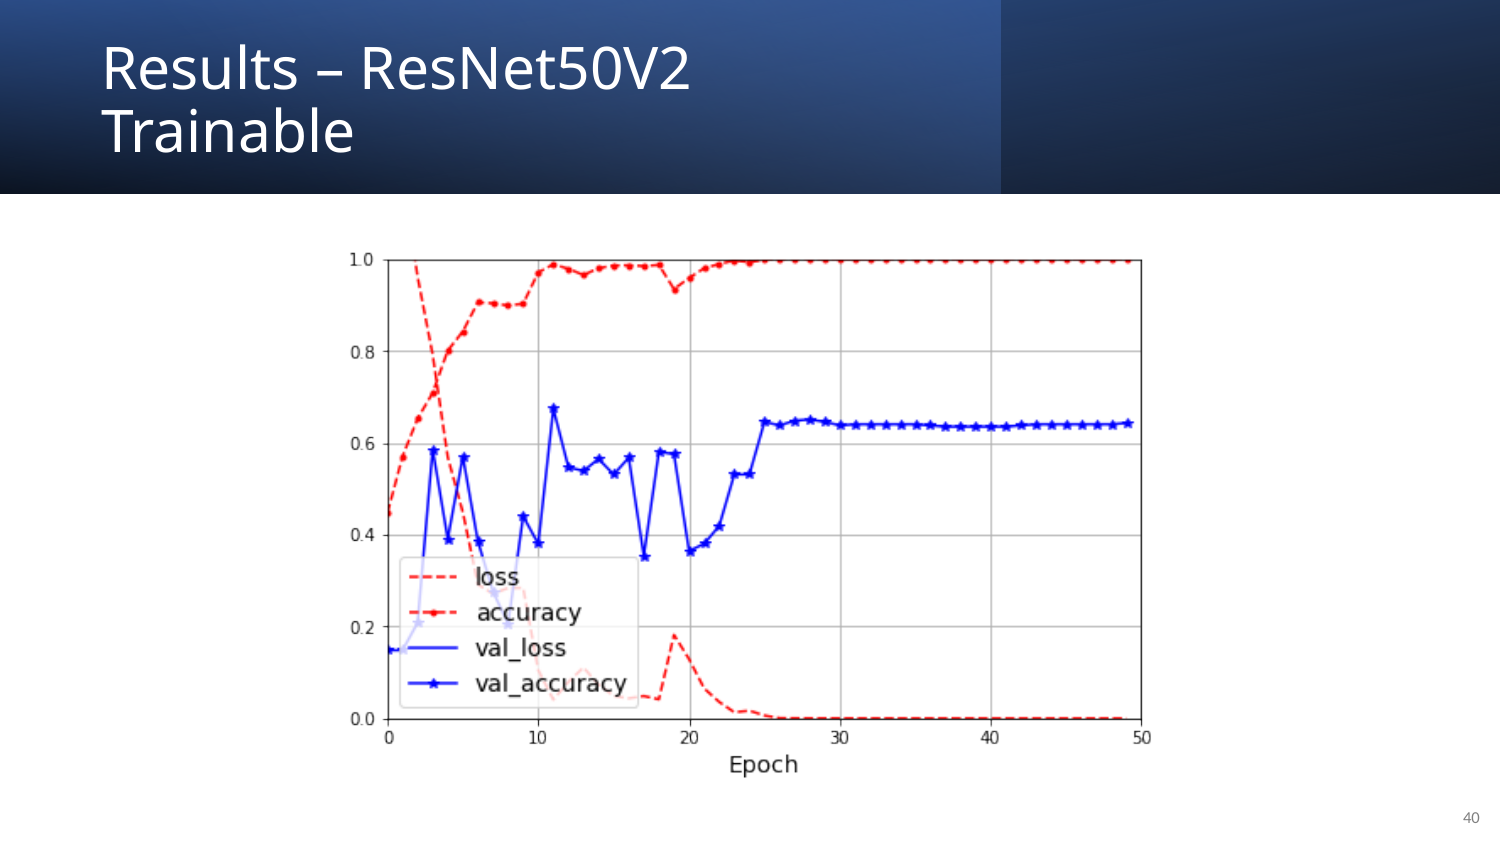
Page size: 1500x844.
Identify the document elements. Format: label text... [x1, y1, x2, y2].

text_box [0, 0, 1500, 195]
slide_number 40 [1440, 794, 1496, 840]
picture [337, 241, 1163, 790]
text_box [0, 195, 1500, 844]
title Results – ResNet50V2 Trainable [86, 30, 956, 174]
